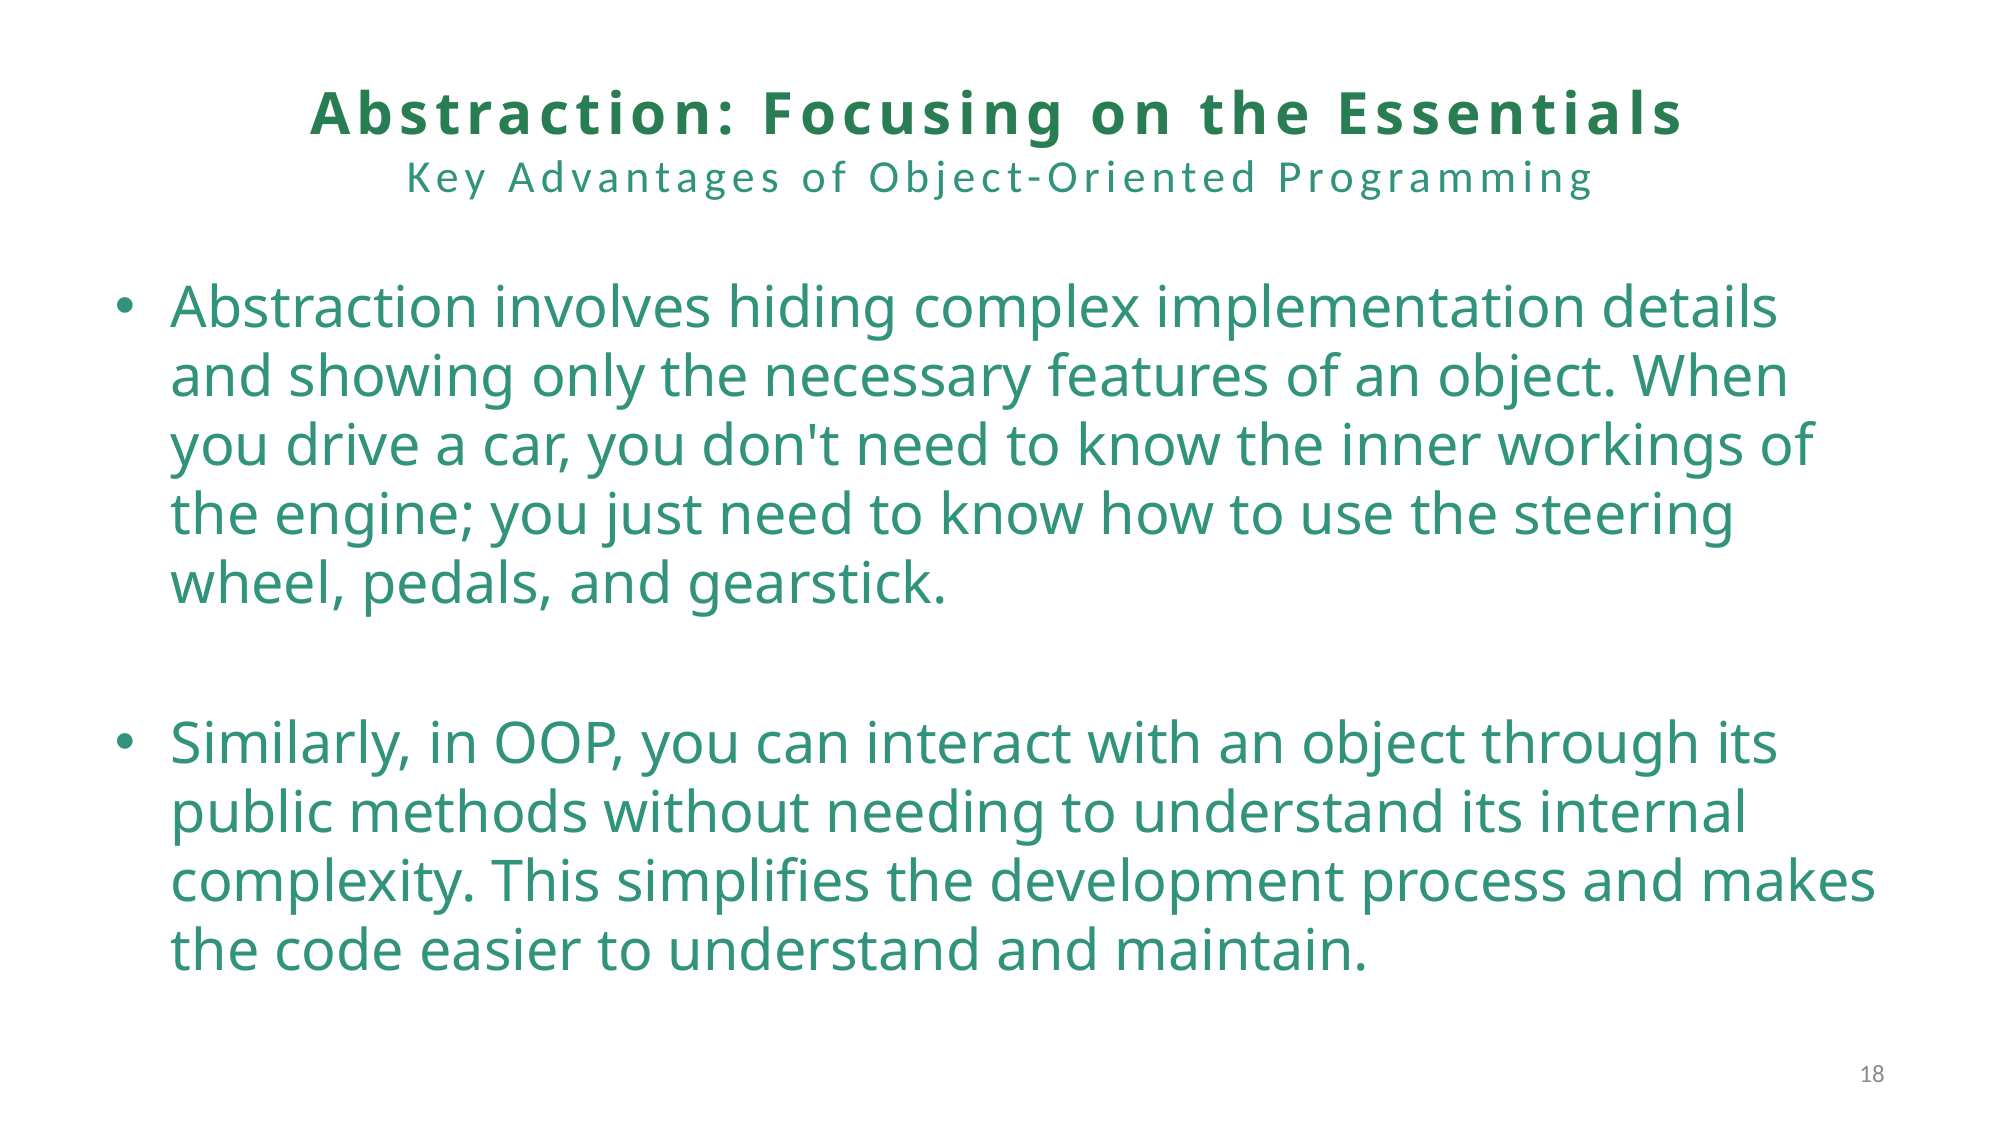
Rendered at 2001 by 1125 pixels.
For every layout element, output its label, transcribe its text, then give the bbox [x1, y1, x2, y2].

title Abstraction: Focusing on the Essentials Key Advantages of Object-Oriented Programming [99, 45, 1900, 233]
list Abstraction involves hiding complex implementation details and showing only the necessary features of an object. When you drive a car, you don't need to know the inner workings of the engine; you just need to know how to use the steering wheel, pedals, and gearstick. Similarly, in OOP, you can interact with an object through its public methods without needing to understand its internal complexity. This simplifies the development process and makes the code easier to understand and maintain. [99, 262, 1900, 1005]
slide_number 18 [1433, 1042, 1900, 1103]
